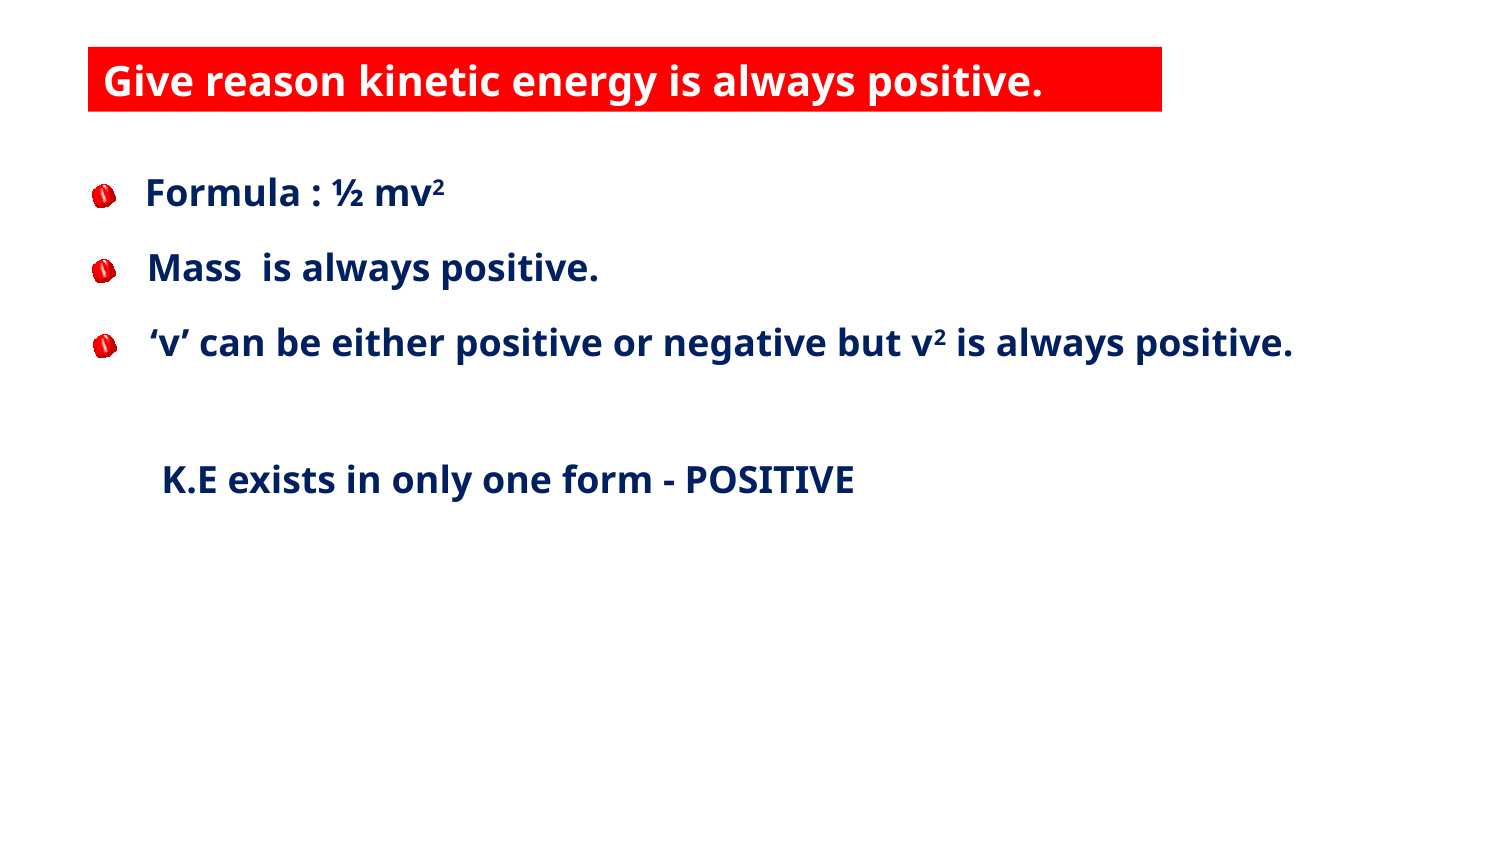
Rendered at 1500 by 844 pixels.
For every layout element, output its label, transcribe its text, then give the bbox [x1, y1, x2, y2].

picture [88, 256, 117, 285]
picture [89, 181, 118, 210]
text_box ‘v’ can be either positive or negative but v2 is always positive. [135, 311, 1425, 372]
text_box Mass is always positive. [132, 236, 719, 297]
picture [89, 331, 118, 360]
text_box Give reason kinetic energy is always positive. [88, 46, 1162, 112]
text_box K.E exists in only one form - POSITIVE [146, 448, 1021, 509]
text_box Formula : ½ mv2 [130, 161, 718, 222]
